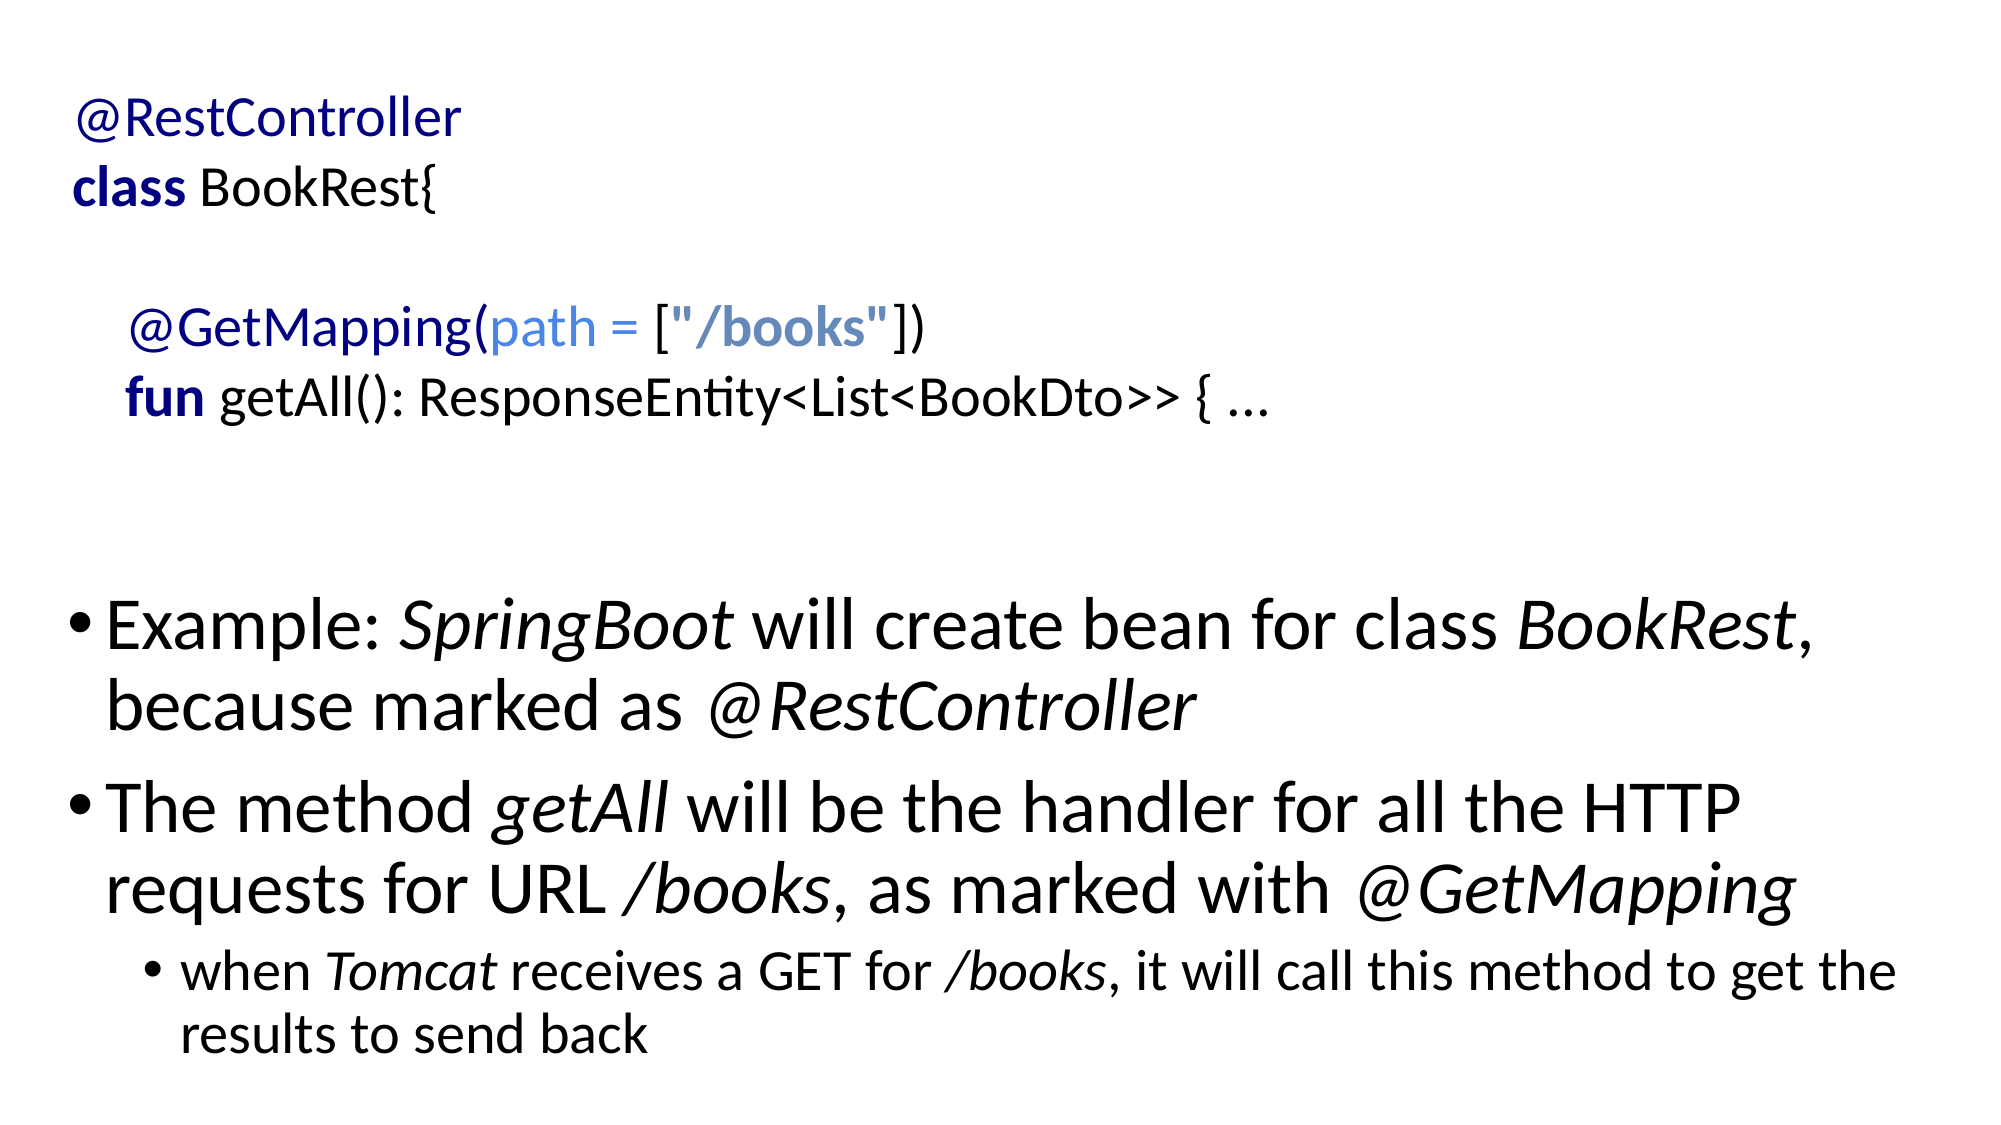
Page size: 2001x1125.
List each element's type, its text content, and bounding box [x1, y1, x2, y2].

list Example: SpringBoot will create bean for class BookRest, because marked as @RestController The method getAll will be the handler for all the HTTP requests for URL /books, as marked with @GetMapping when Tomcat receives a GET for /books, it will call this method to get the results to send back [52, 577, 1955, 1088]
text_box @RestController class BookRest{ @GetMapping(path = ["/books"]) fun getAll(): ResponseEntity<List<BookDto>> { ... [57, 70, 1768, 506]
